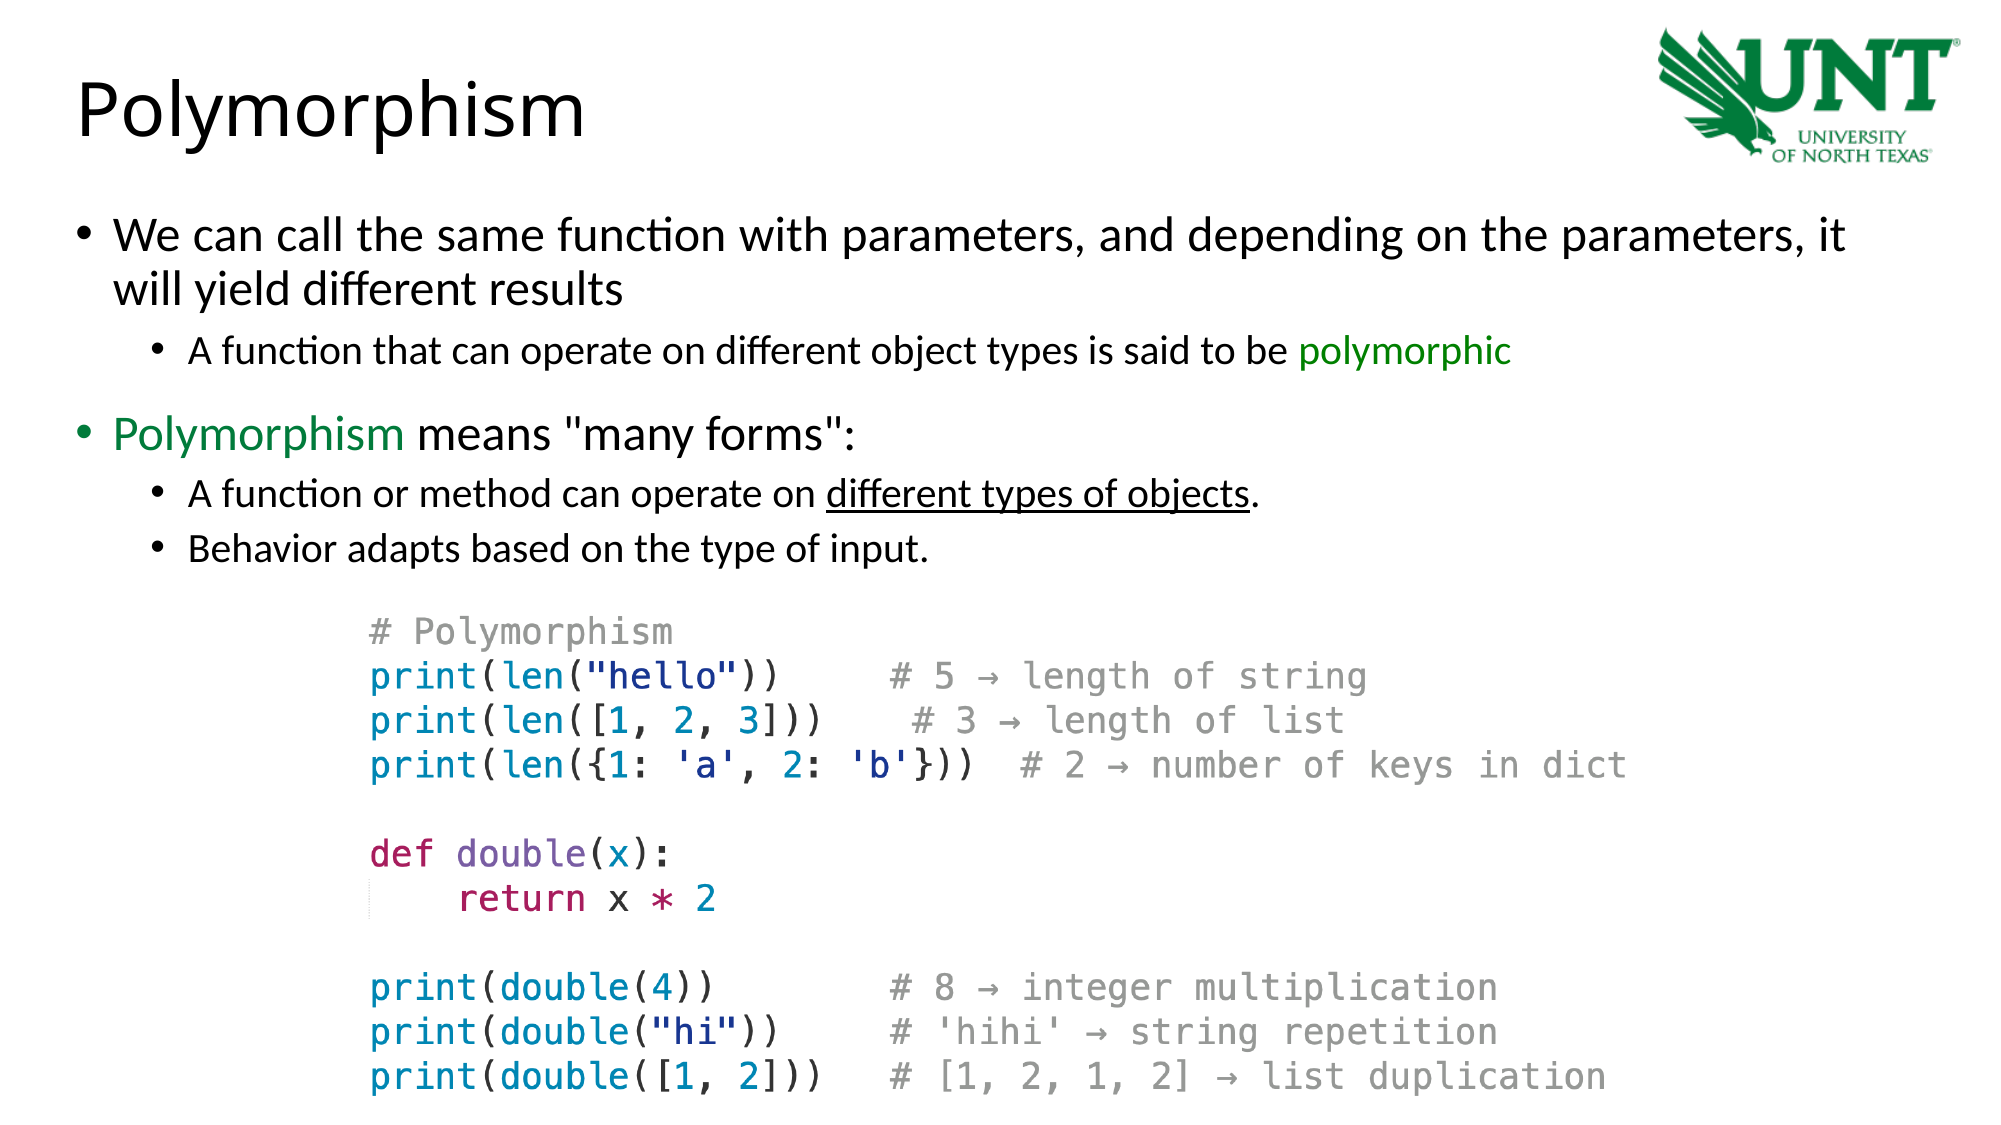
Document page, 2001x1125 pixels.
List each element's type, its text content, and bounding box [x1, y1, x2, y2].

picture [362, 609, 1638, 1105]
list We can call the same function with parameters, and depending on the parameters, it will yield different results A function that can operate on different object types is said to be polymorphic Polymorphism means "many forms": A function or method can operate on different types of objects. Behavior adapts based on the type of input. [60, 200, 1863, 1019]
title Polymorphism [60, 35, 1786, 188]
picture [1572, 0, 2001, 206]
